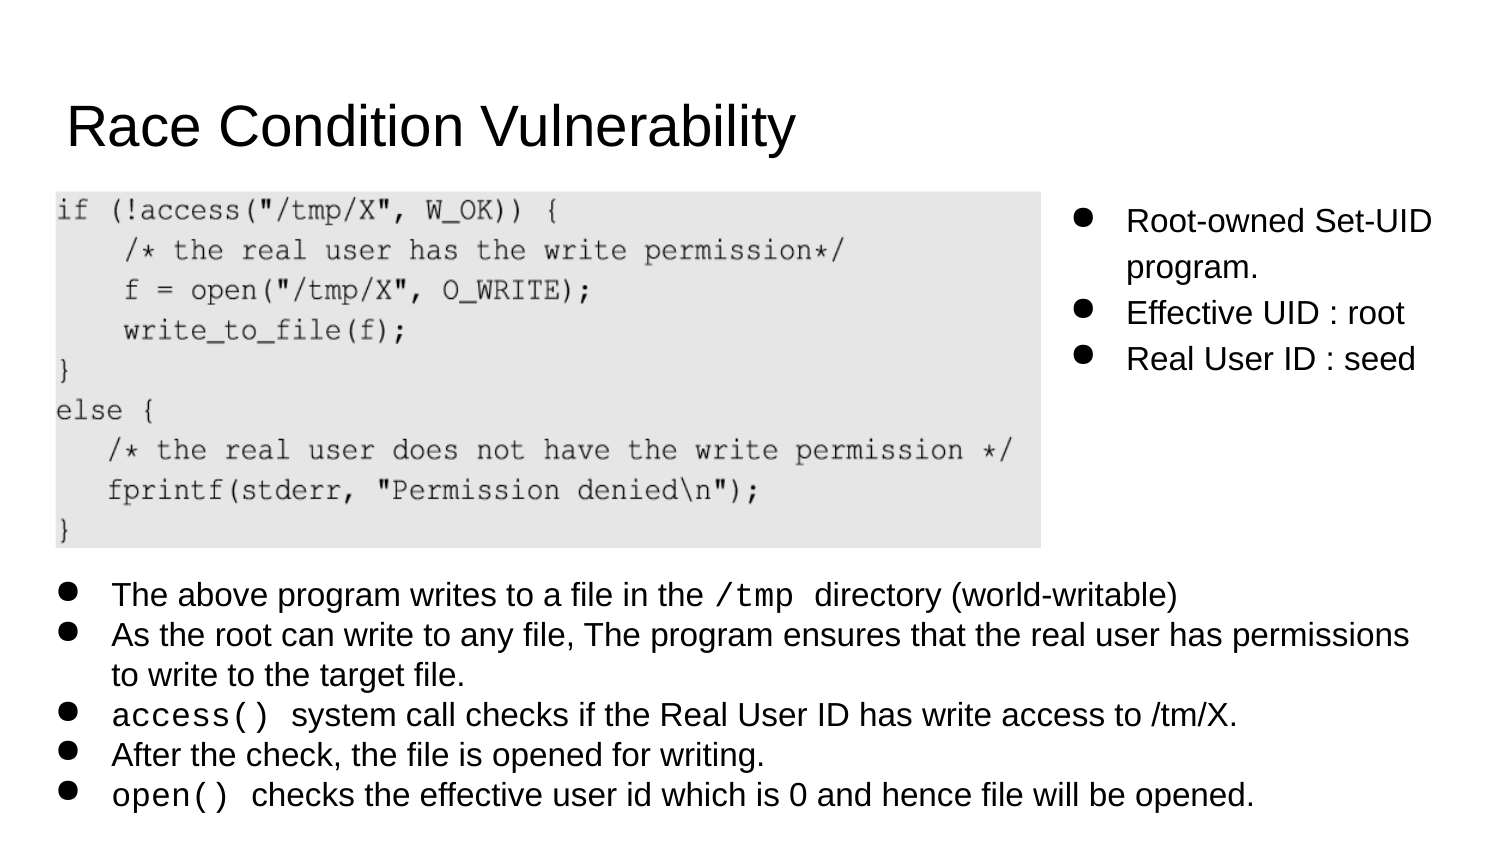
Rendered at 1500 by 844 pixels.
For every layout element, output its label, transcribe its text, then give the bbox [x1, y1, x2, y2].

text_box The above program writes to a file in the /tmp directory (world-writable) As the root can write to any file, The program ensures that the real user has permissions to write to the target file. access() system call checks if the Real User ID has write access to /tm/X. After the check, the file is opened for writing. open() checks the effective user id which is 0 and hence file will be opened. [21, 558, 1429, 824]
list Root-owned Set-UID program. Effective UID : root Real User ID : seed [1036, 178, 1449, 476]
title Race Condition Vulnerability [51, 72, 1449, 167]
picture [50, 189, 1042, 549]
